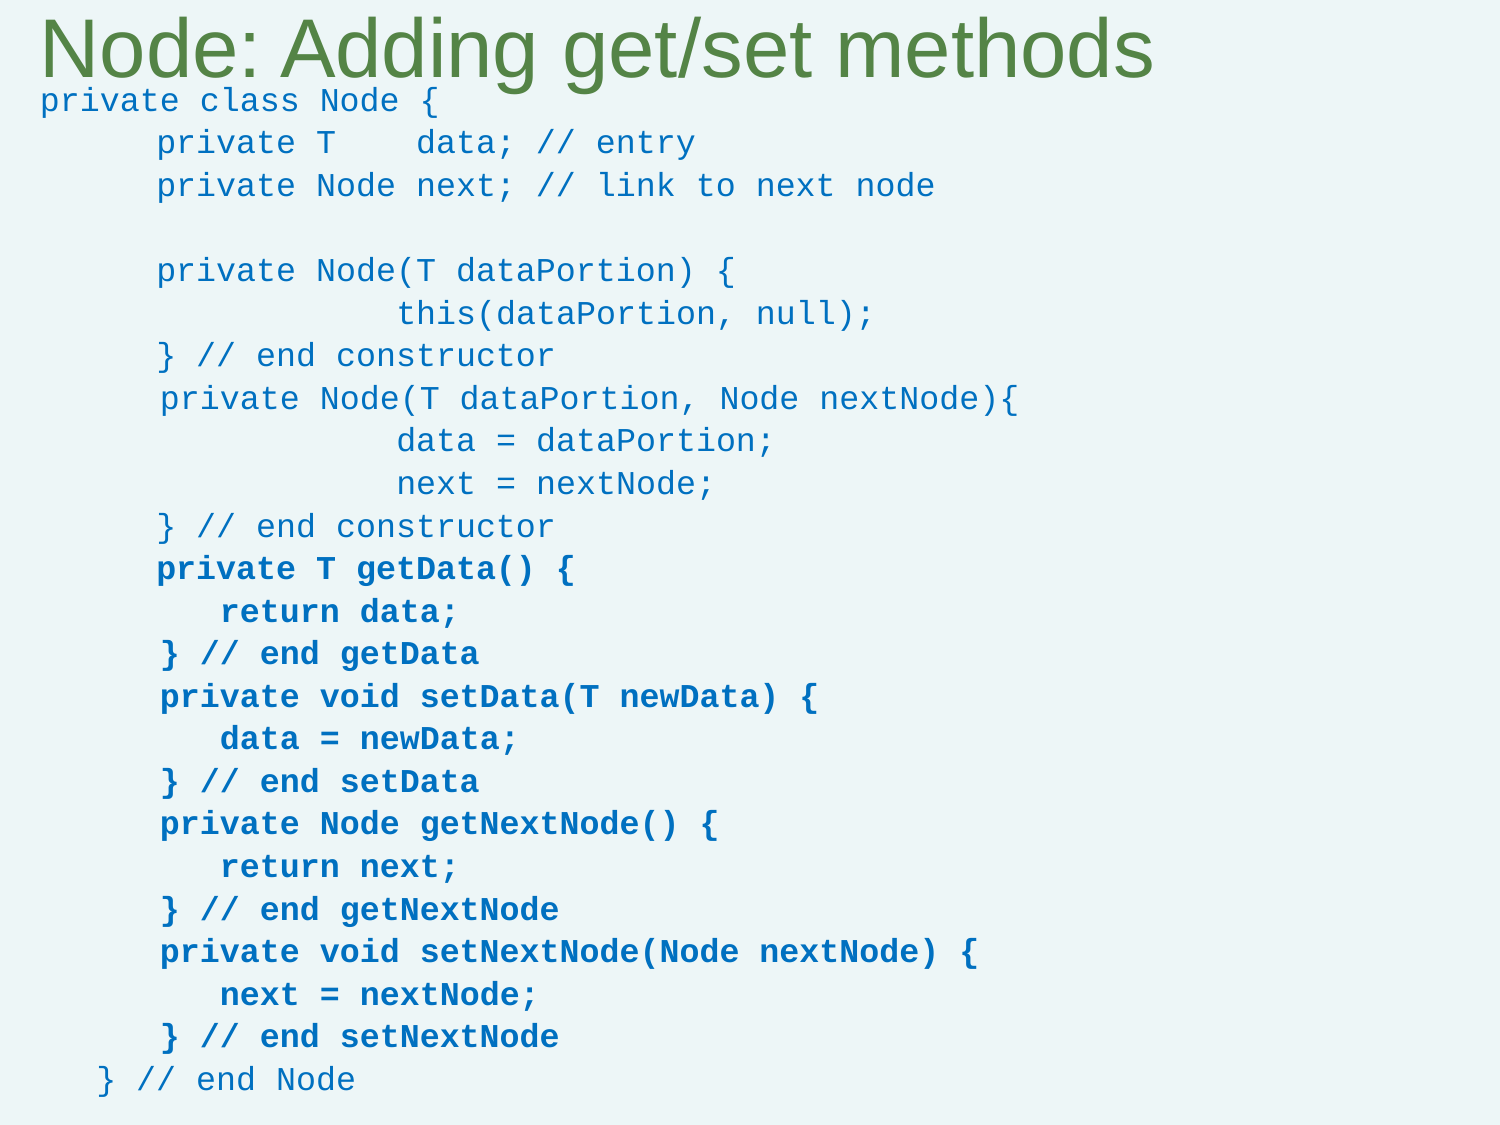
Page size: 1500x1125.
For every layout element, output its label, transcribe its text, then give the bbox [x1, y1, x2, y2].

list private class Node { private T data; // entry private Node next; // link to next node private Node(T dataPortion) { this(dataPortion, null); } // end constructor private Node(T dataPortion, Node nextNode){ data = dataPortion; next = nextNode; } // end constructor private T getData() { return data; } // end getData private void setData(T newData) { data = newData; } // end setData private Node getNextNode() { return next; } // end getNextNode private void setNextNode(Node nextNode) { next = nextNode; } // end setNextNode } // end Node [24, 74, 1438, 1125]
title Node: Adding get/set methods [24, 0, 1476, 138]
